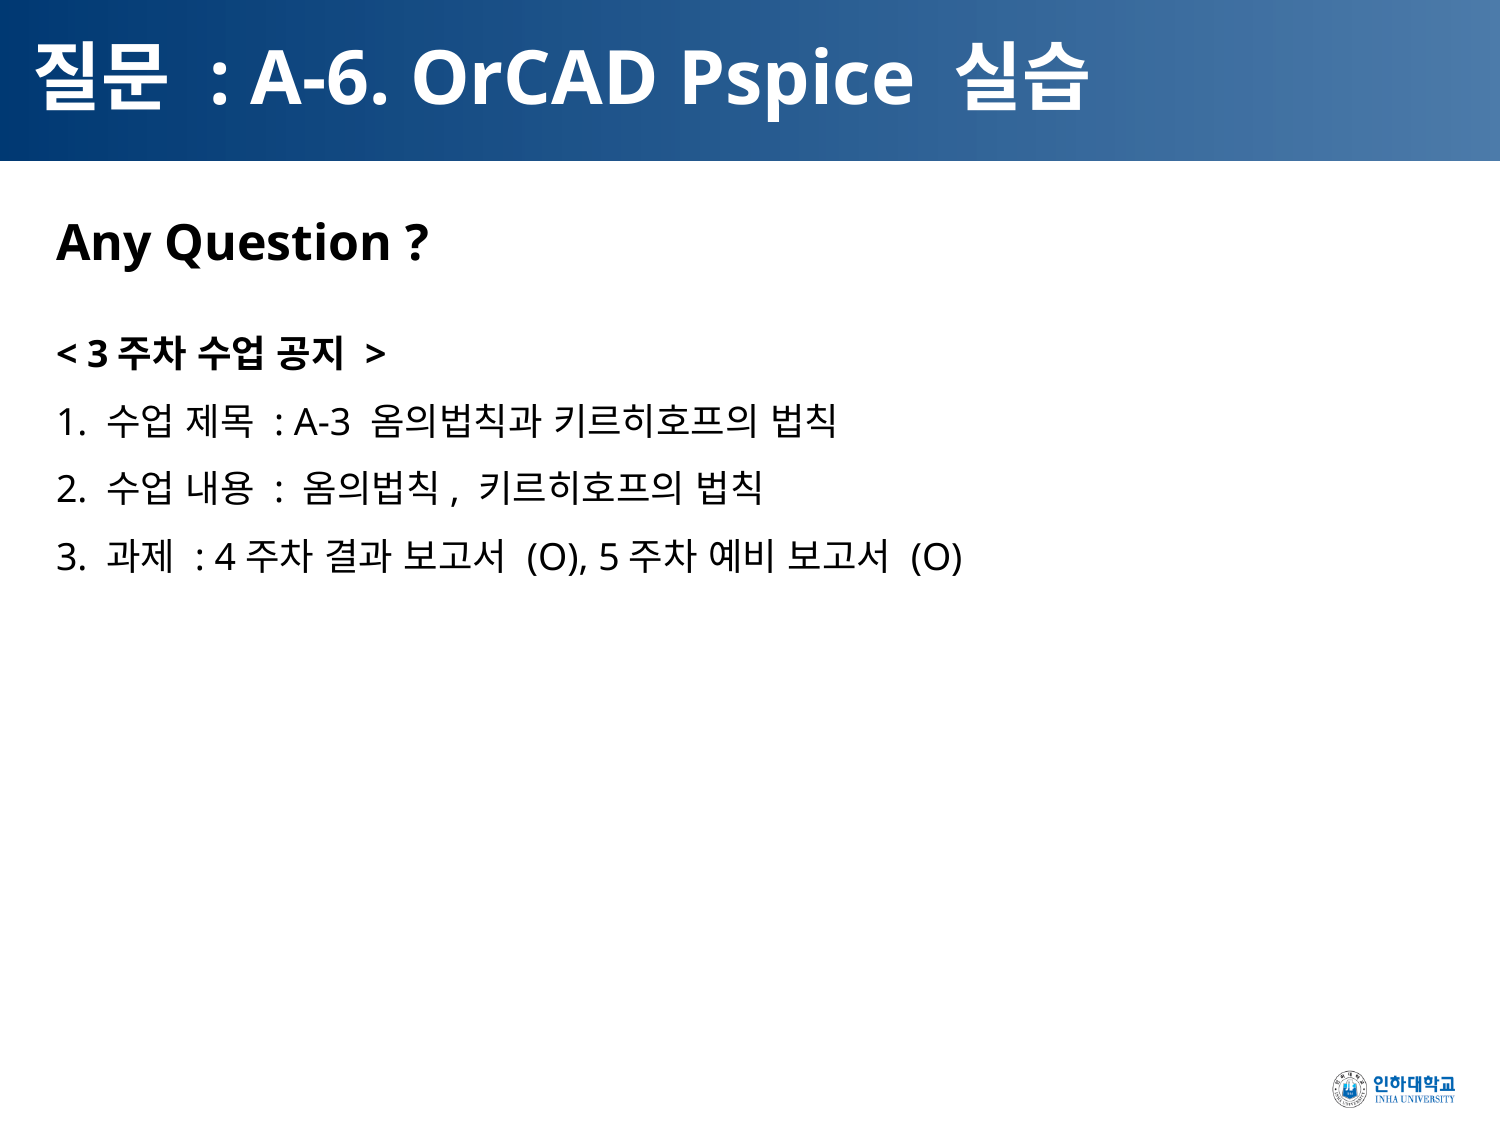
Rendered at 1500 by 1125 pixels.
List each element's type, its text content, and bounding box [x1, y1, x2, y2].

text_box 질문 : A-6. OrCAD Pspice 실습 [17, 19, 1368, 129]
text_box Any Question ? < 3주차 수업 공지 > 1. 수업 제목 : A-3 옴의법칙과 키르히호프의 법칙 2. 수업 내용 : 옴의법칙, 키르히호프의 법칙 3. 과제 : 4주차 결과 보고서 (O), 5주차 예비 보고서 (O) [41, 172, 1282, 585]
picture [1328, 1066, 1459, 1112]
